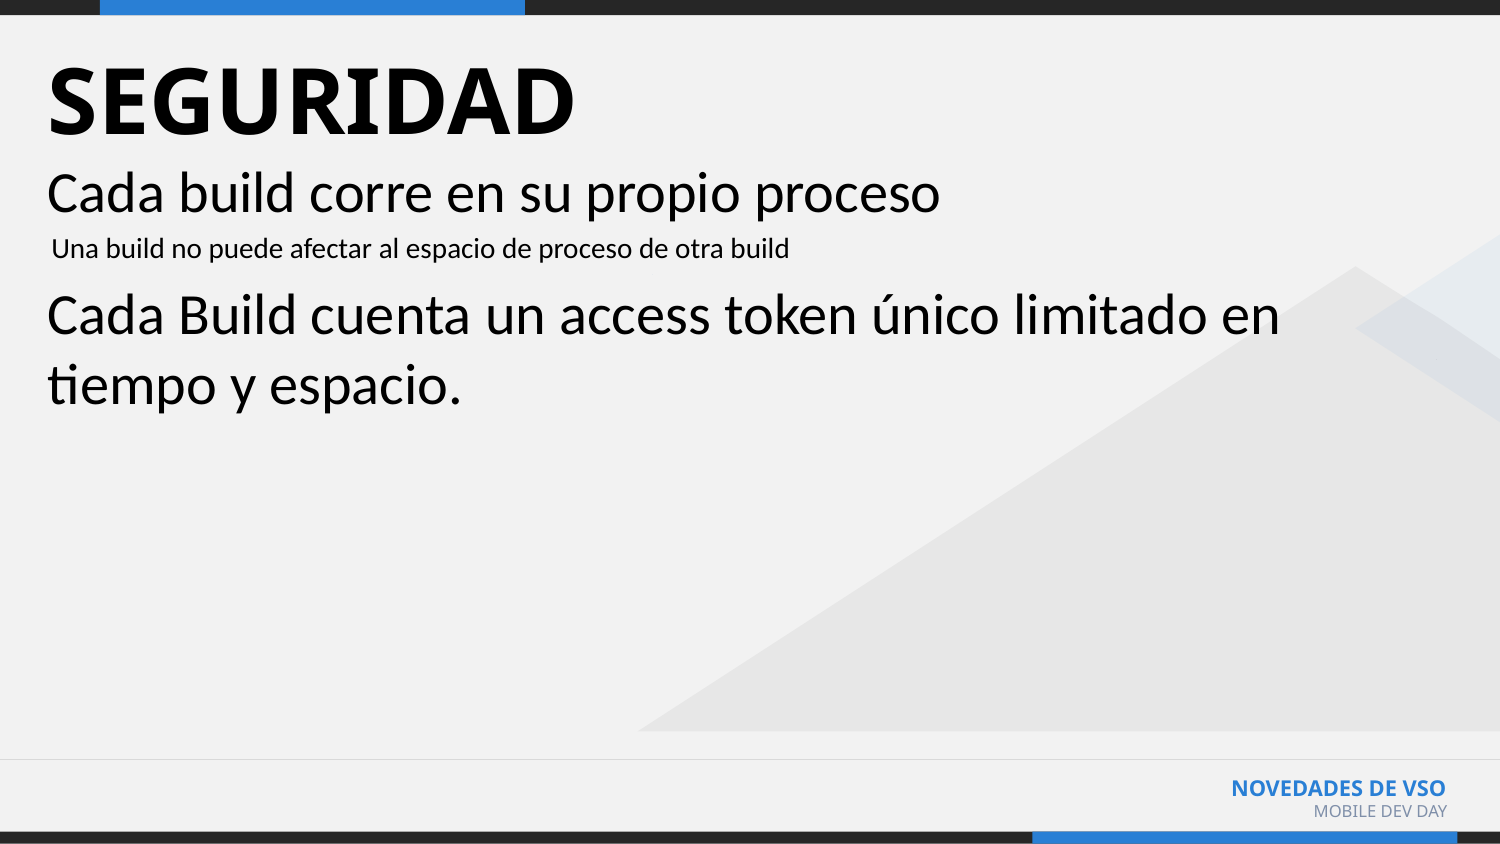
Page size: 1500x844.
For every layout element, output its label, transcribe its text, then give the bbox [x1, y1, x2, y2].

title SEGURIDAD [33, 35, 1468, 146]
list Cada build corre en su propio proceso Una build no puede afectar al espacio de proceso de otra build Cada Build cuenta un access token único limitado en tiempo y espacio. [33, 146, 1468, 834]
